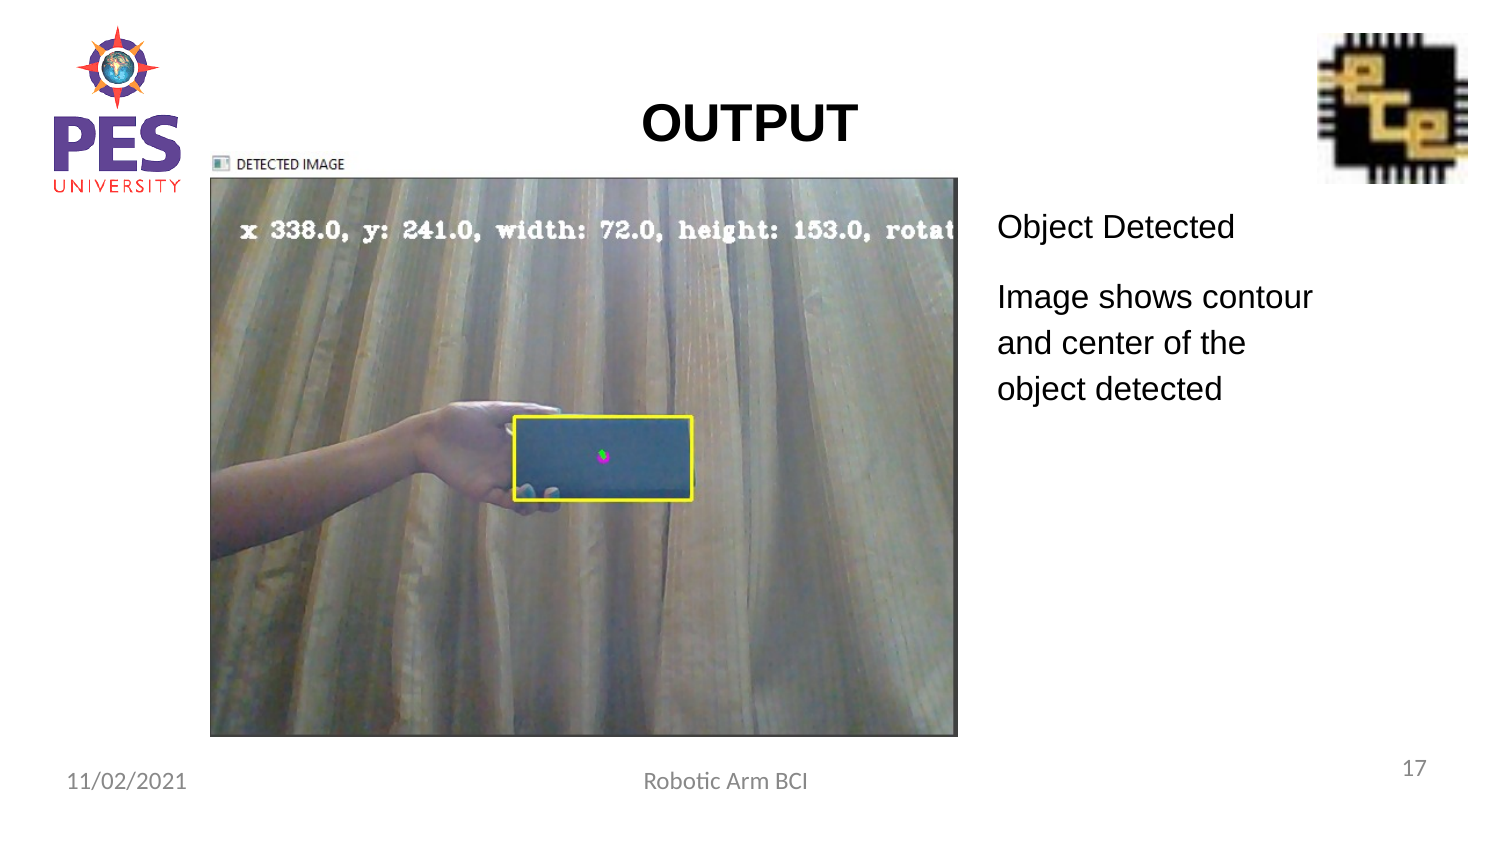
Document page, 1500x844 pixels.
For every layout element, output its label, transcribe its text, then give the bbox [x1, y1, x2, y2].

text_box Robotic Arm BCI [488, 749, 964, 810]
text_box 11/02/2021 [51, 749, 402, 810]
picture [23, 14, 958, 738]
list Object Detected Image shows contour and center of the object detected [959, 183, 1349, 745]
picture [1317, 33, 1469, 184]
title OUTPUT [215, 72, 1312, 167]
text_box ‹#› [1092, 736, 1443, 797]
